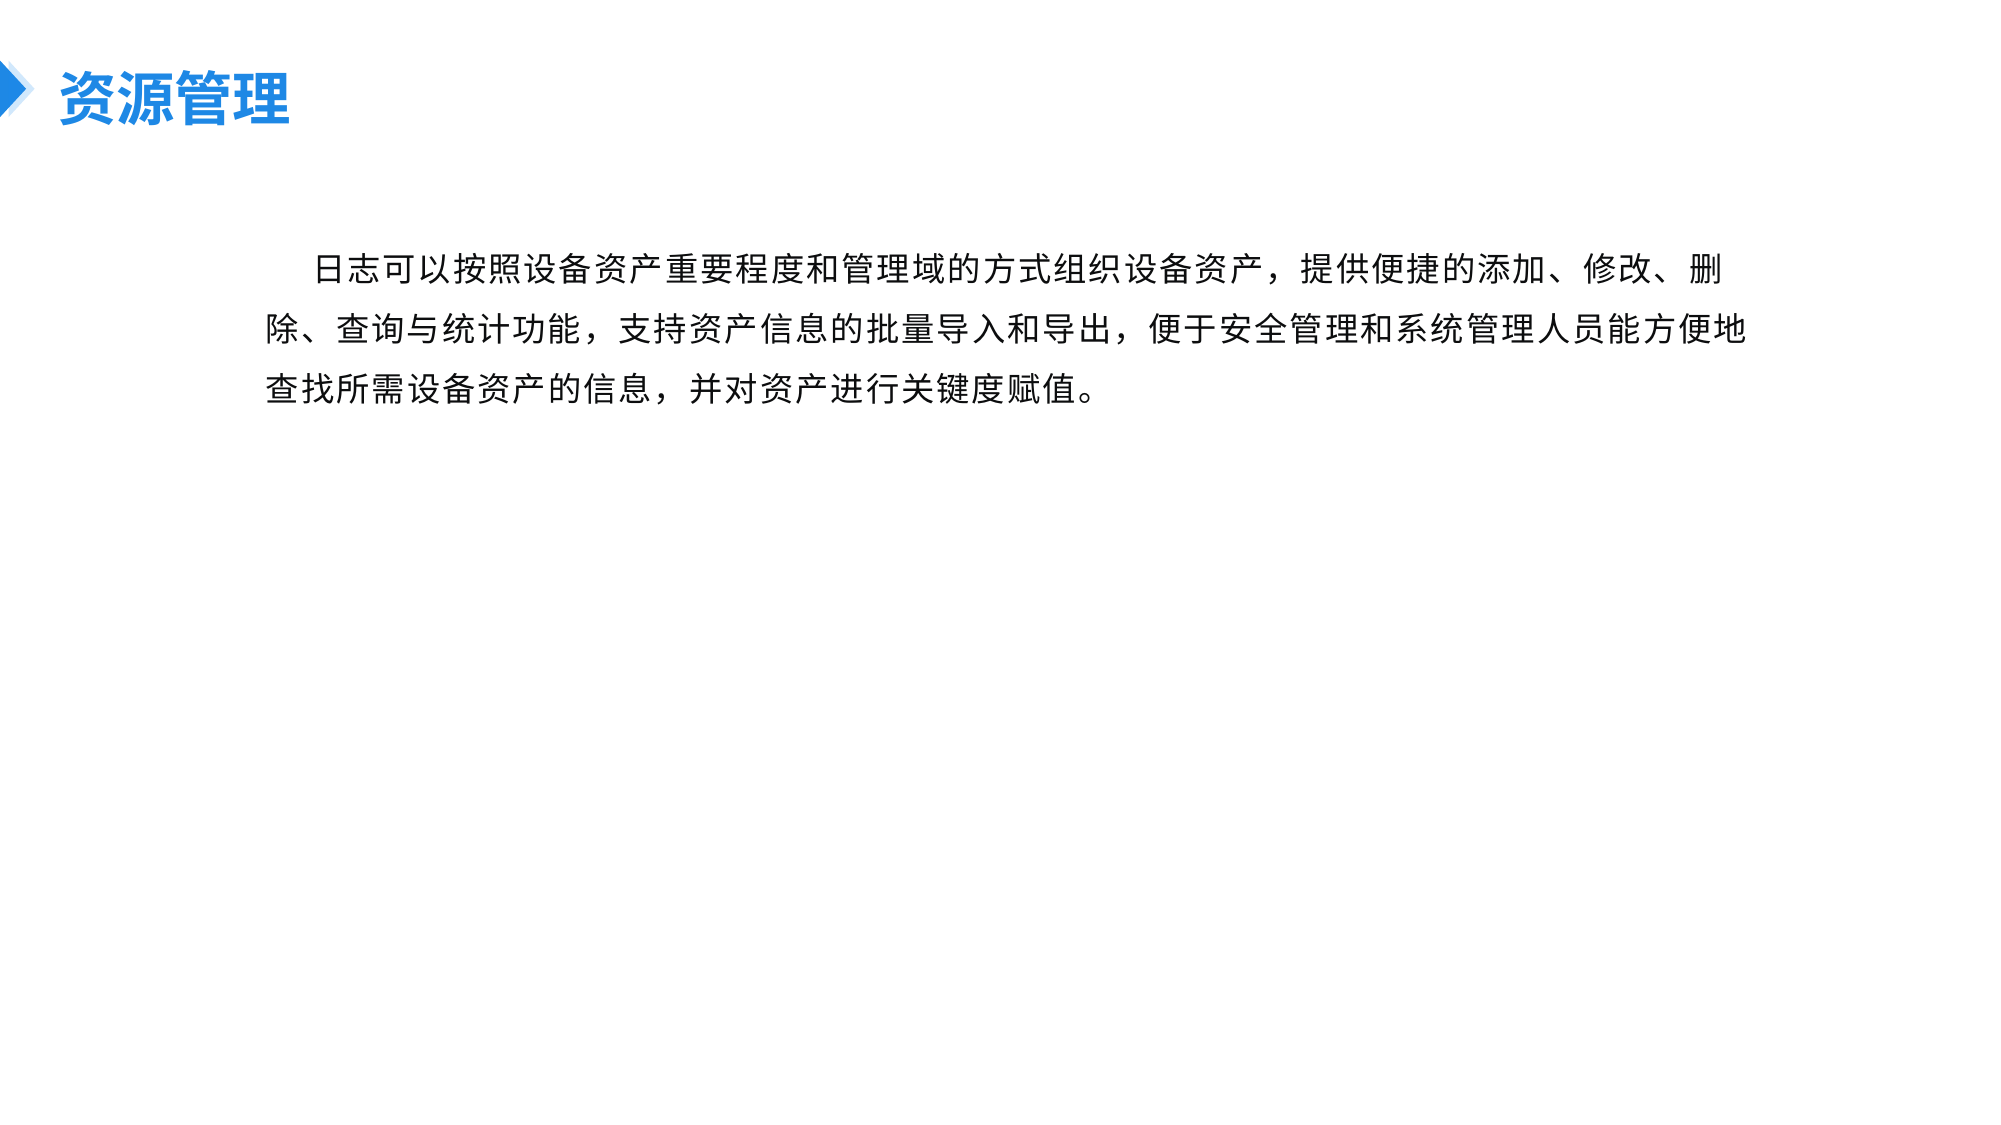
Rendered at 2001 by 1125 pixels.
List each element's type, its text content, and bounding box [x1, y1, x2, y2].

title 资源管理 [43, 21, 1693, 140]
text_box 日志可以按照设备资产重要程度和管理域的方式组织设备资产，提供便捷的添加、修改、删除、查询与统计功能，支持资产信息的批量导入和导出，便于安全管理和系统管理人员能方便地查找所需设备资产的信息，并对资产进行关键度赋值。 [265, 228, 1751, 409]
